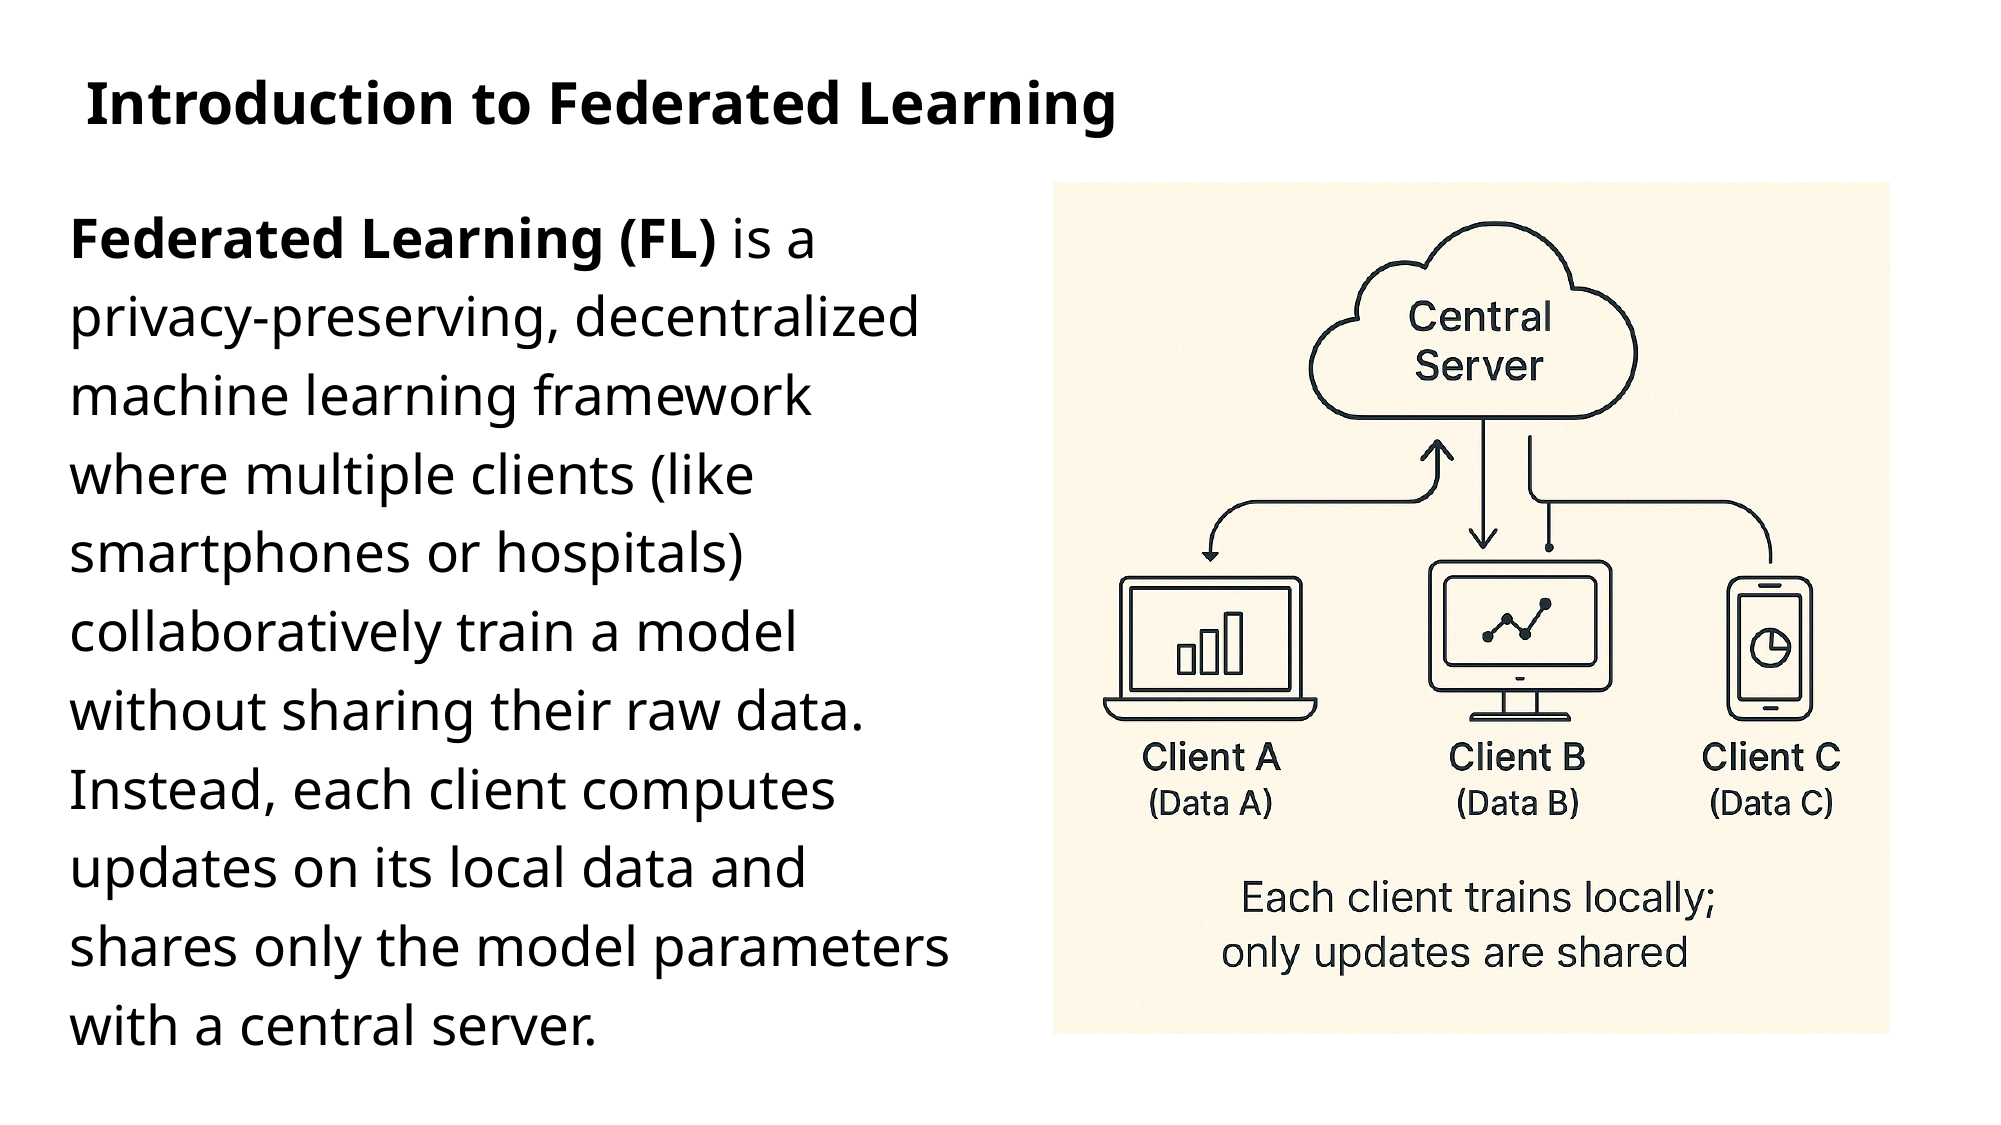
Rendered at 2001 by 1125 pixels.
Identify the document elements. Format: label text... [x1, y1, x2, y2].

subtitle Federated Learning (FL) is a privacy-preserving, decentralized machine learning framework where multiple clients (like smartphones or hospitals) collaboratively train a model without sharing their raw data. Instead, each client computes updates on its local data and shares only the model parameters with a central server. [54, 182, 1002, 1072]
title Introduction to Federated Learning [54, 53, 1150, 145]
picture [1053, 182, 1890, 1034]
